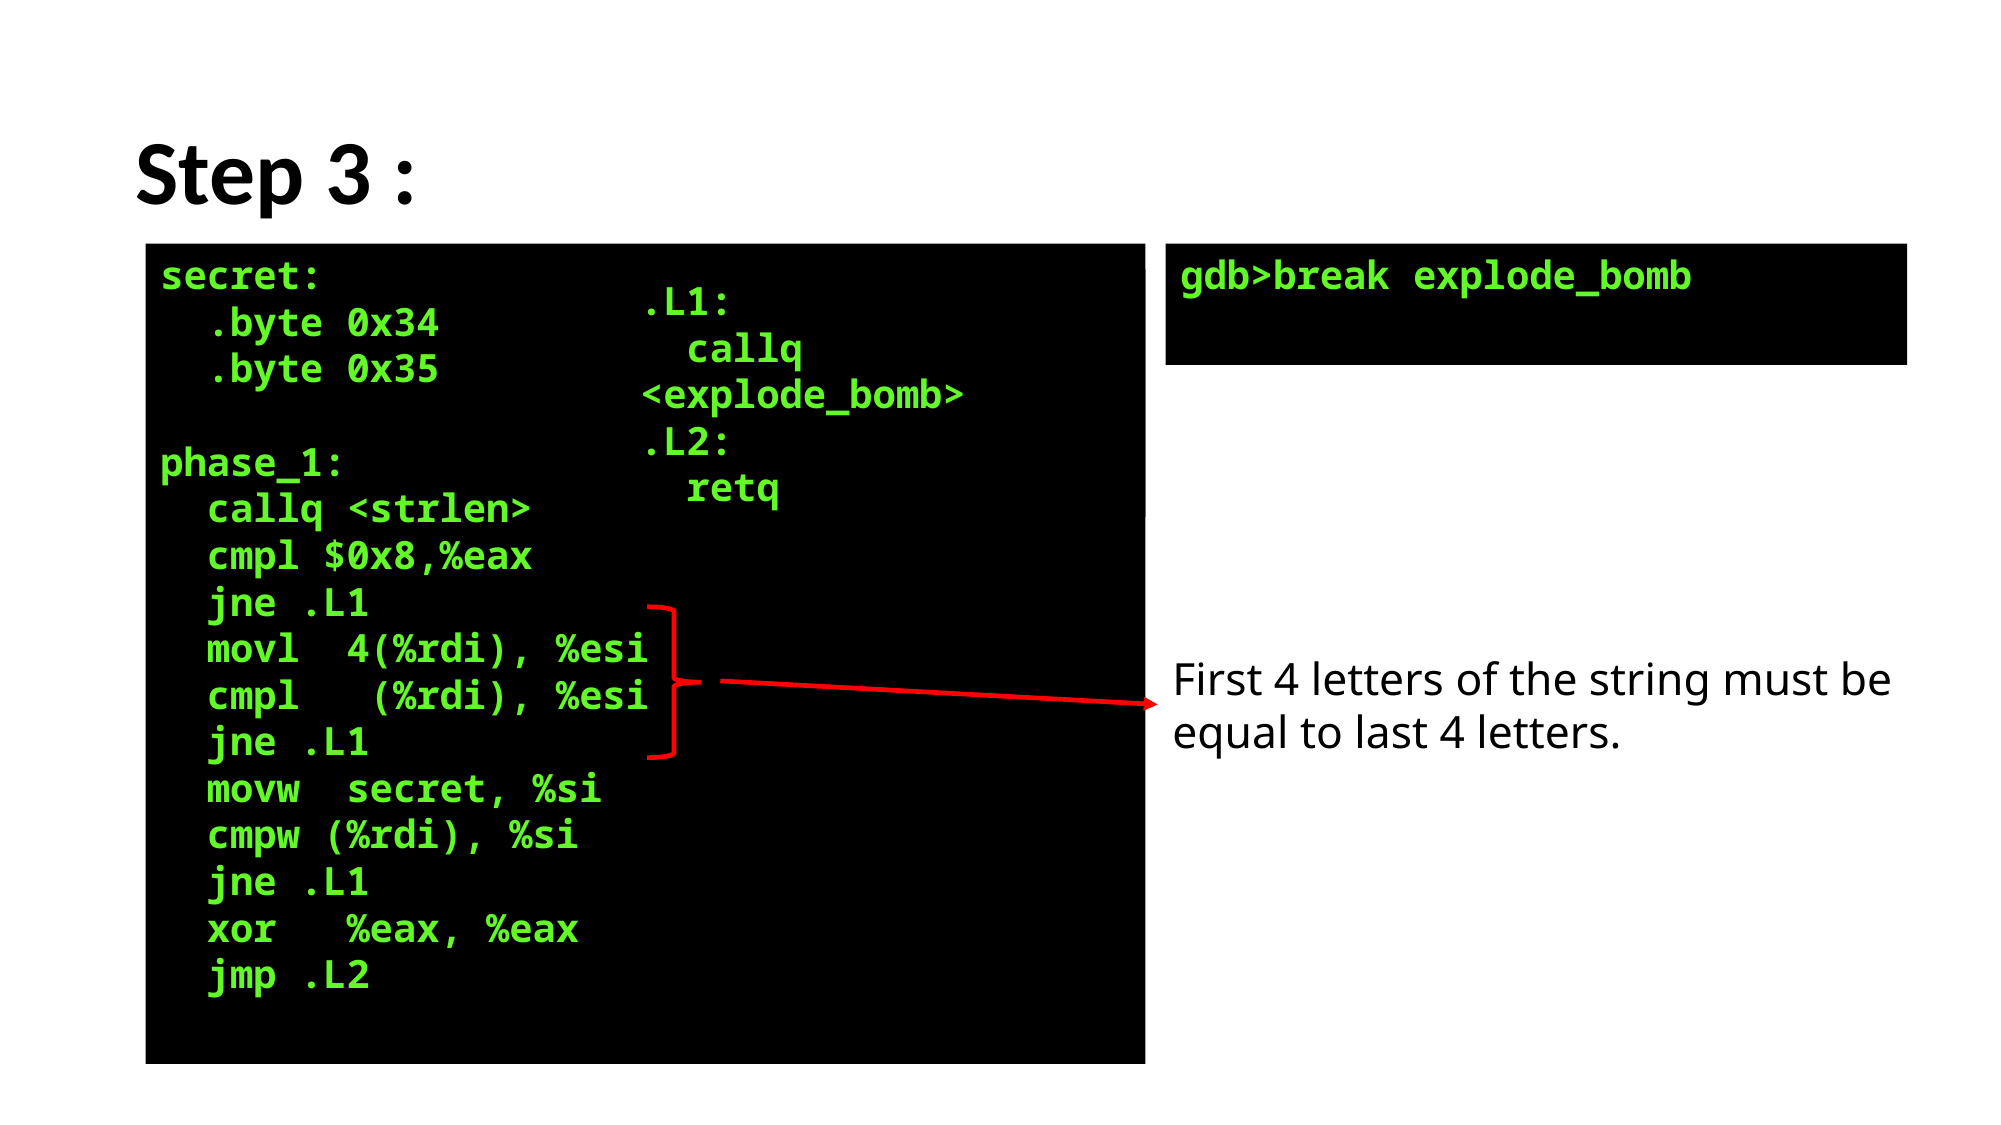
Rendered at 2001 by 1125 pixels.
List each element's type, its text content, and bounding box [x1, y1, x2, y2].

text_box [720, 680, 1158, 706]
text_box secret: .byte 0x34 .byte 0x35 phase_1: callq <strlen> cmpl $0x8,%eax jne .L1 movl 4(%rdi), %esi cmpl (%rdi), %esi jne .L1 movw secret, %si cmpw (%rdi), %si jne .L1 xor %eax, %eax jmp .L2 [145, 243, 1146, 1064]
text_box First 4 letters of the string must be equal to last 4 letters. [1157, 643, 1909, 766]
text_box gdb>break explode_bomb [1165, 243, 1908, 365]
text_box [647, 606, 701, 759]
text_box .L1: callq <explode_bomb> .L2: retq [625, 269, 1146, 517]
text_box Step 3 : [120, 105, 433, 231]
